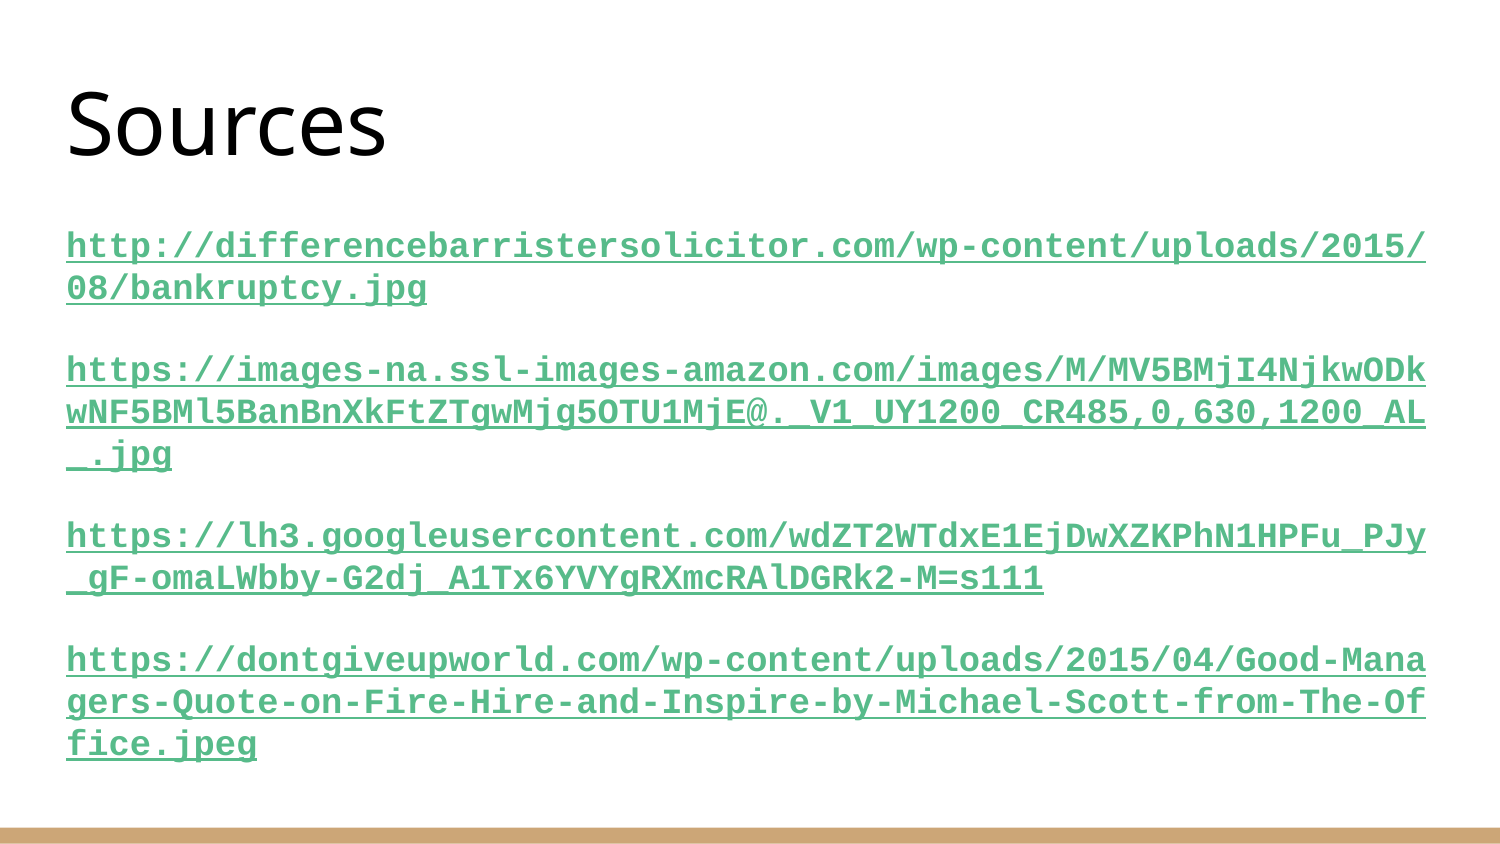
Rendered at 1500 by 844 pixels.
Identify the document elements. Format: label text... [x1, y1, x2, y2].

title Sources [51, 51, 1449, 189]
list http://differencebarristersolicitor.com/wp-content/uploads/2015/08/bankruptcy.jpg https://images-na.ssl-images-amazon.com/images/M/MV5BMjI4NjkwODkwNF5BMl5BanBnXkFtZTgwMjg5OTU1MjE@._V1_UY1200_CR485,0,630,1200_AL_.jpg https://lh3.googleusercontent.com/wdZT2WTdxE1EjDwXZKPhN1HPFu_PJy_gF-omaLWbby-G2dj_A1Tx6YVYgRXmcRAlDGRk2-M=s111 https://dontgiveupworld.com/wp-content/uploads/2015/04/Good-Managers-Quote-on-Fire-Hire-and-Inspire-by-Michael-Scott-from-The-Office.jpeg [51, 200, 1449, 752]
